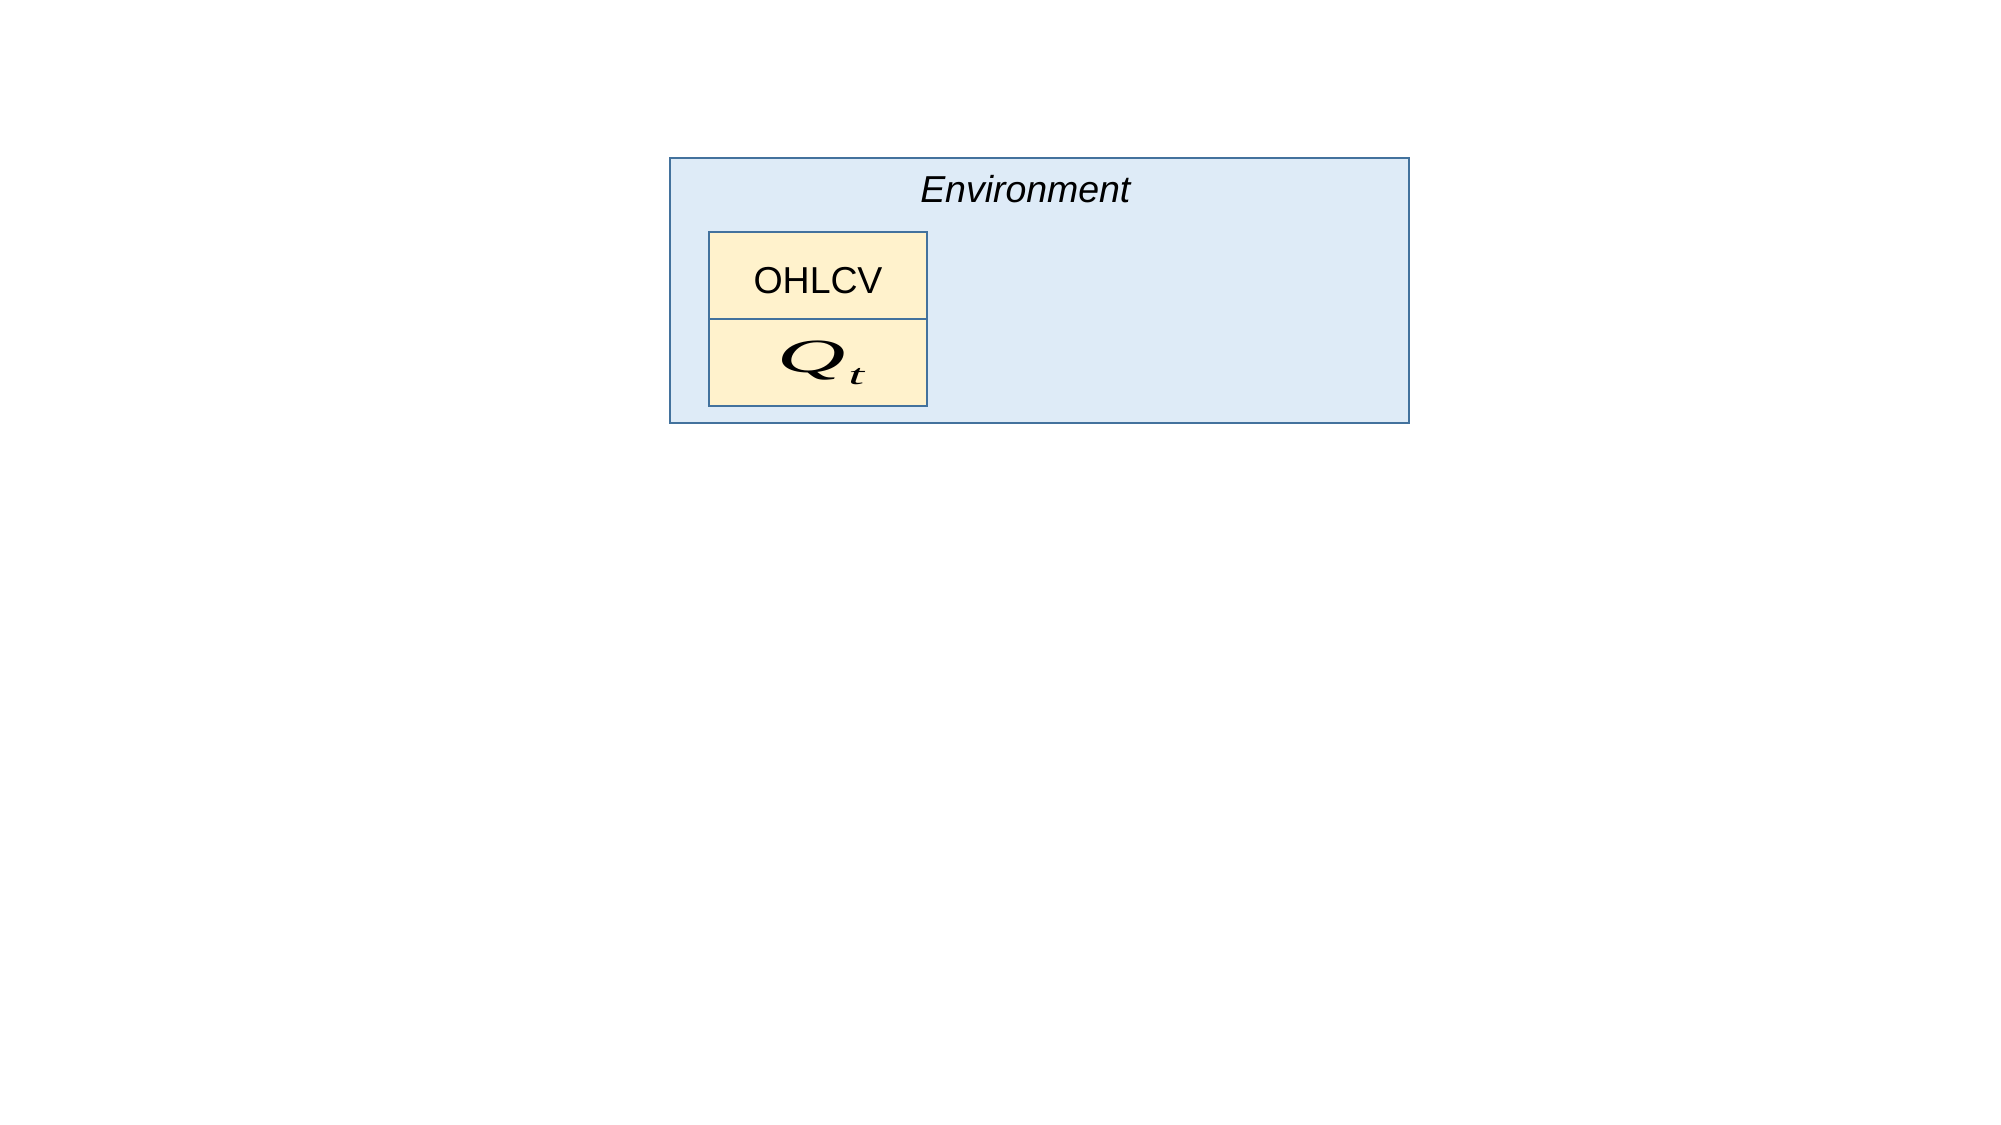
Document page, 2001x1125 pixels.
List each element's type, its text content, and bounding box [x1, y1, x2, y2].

text_box [708, 231, 928, 407]
text_box OHLCV [738, 248, 898, 309]
text_box Environment [905, 157, 1220, 218]
text_box [669, 157, 1410, 424]
text_box [776, 330, 871, 391]
